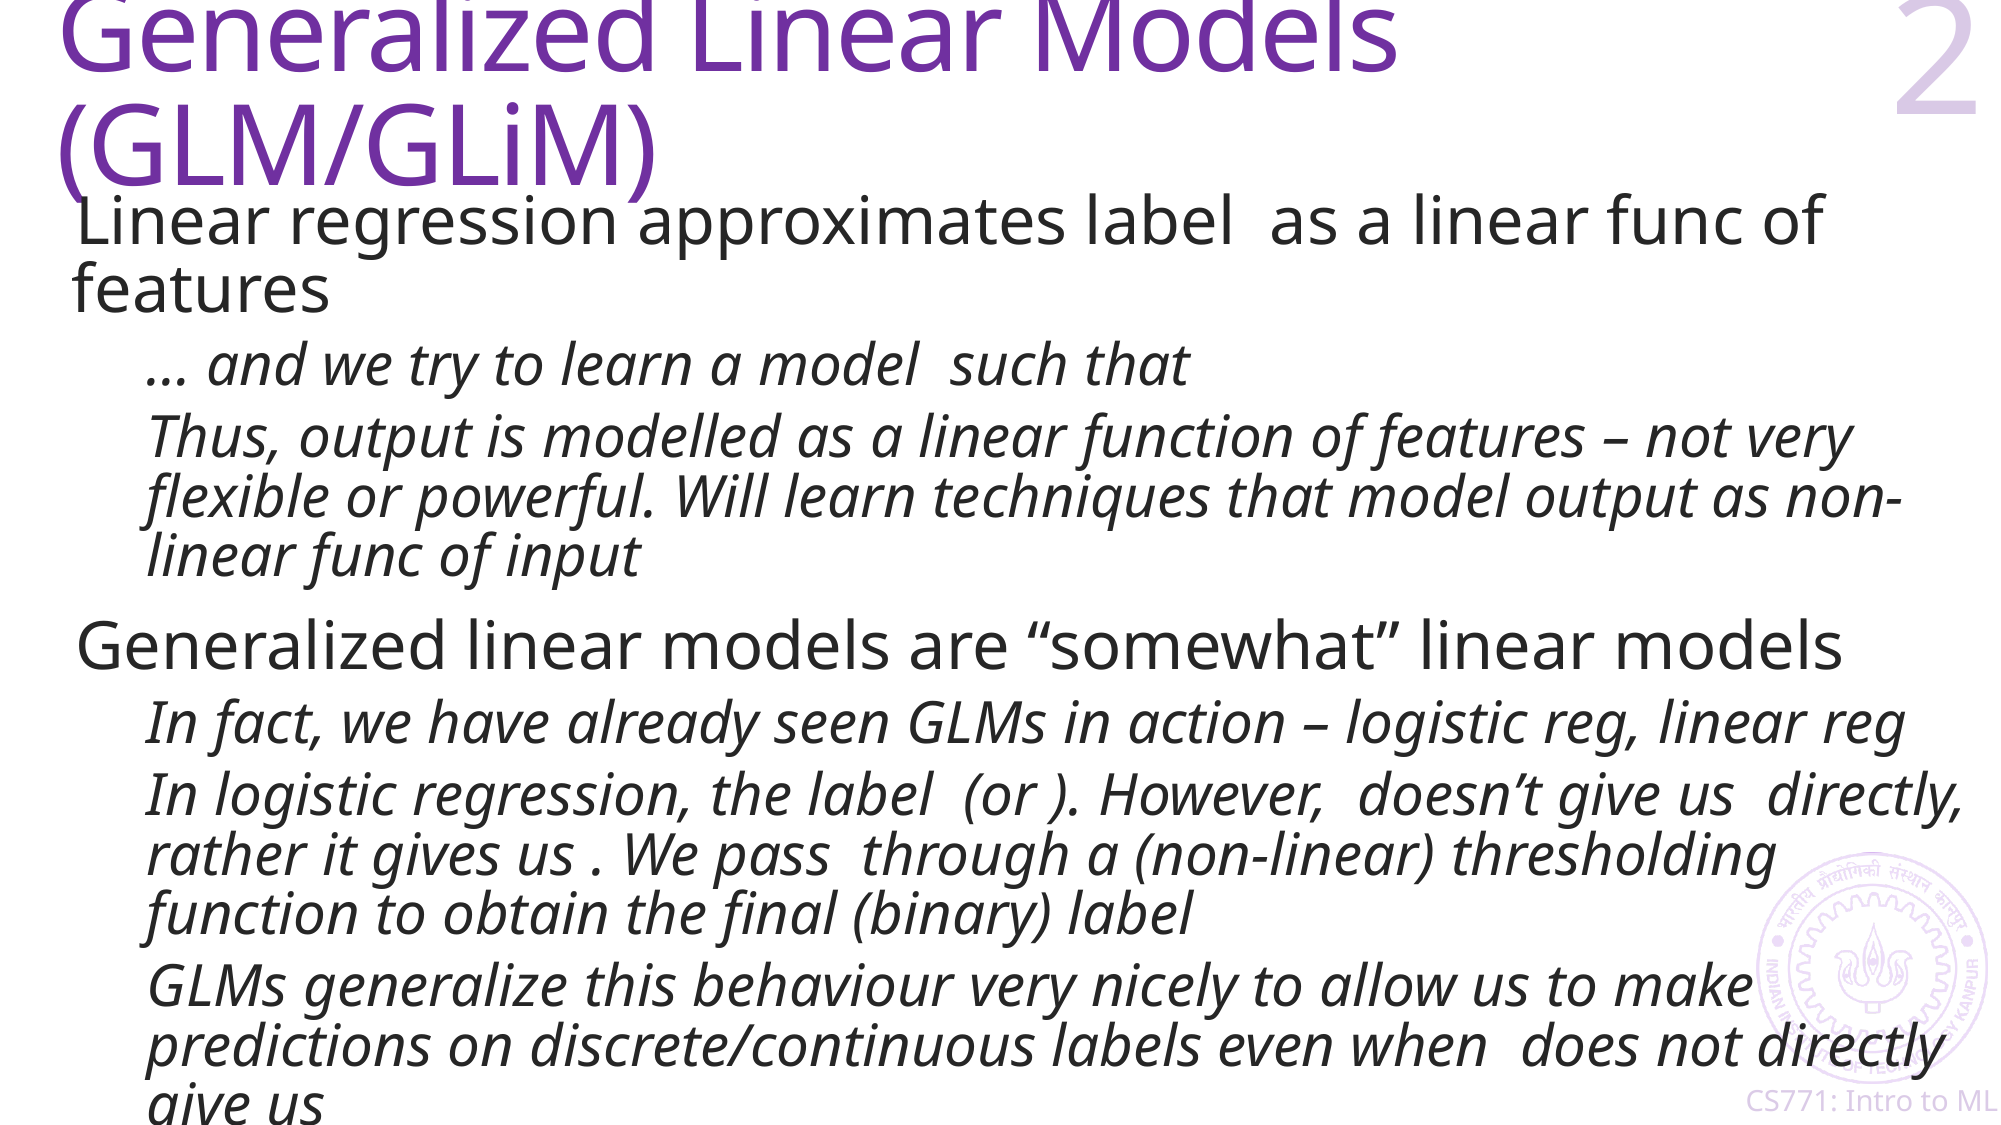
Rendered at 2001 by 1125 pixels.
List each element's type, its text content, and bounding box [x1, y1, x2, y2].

slide_number 2 [1520, 6, 2000, 183]
title Generalized Linear Models (GLM/GLiM) [41, 5, 1945, 183]
